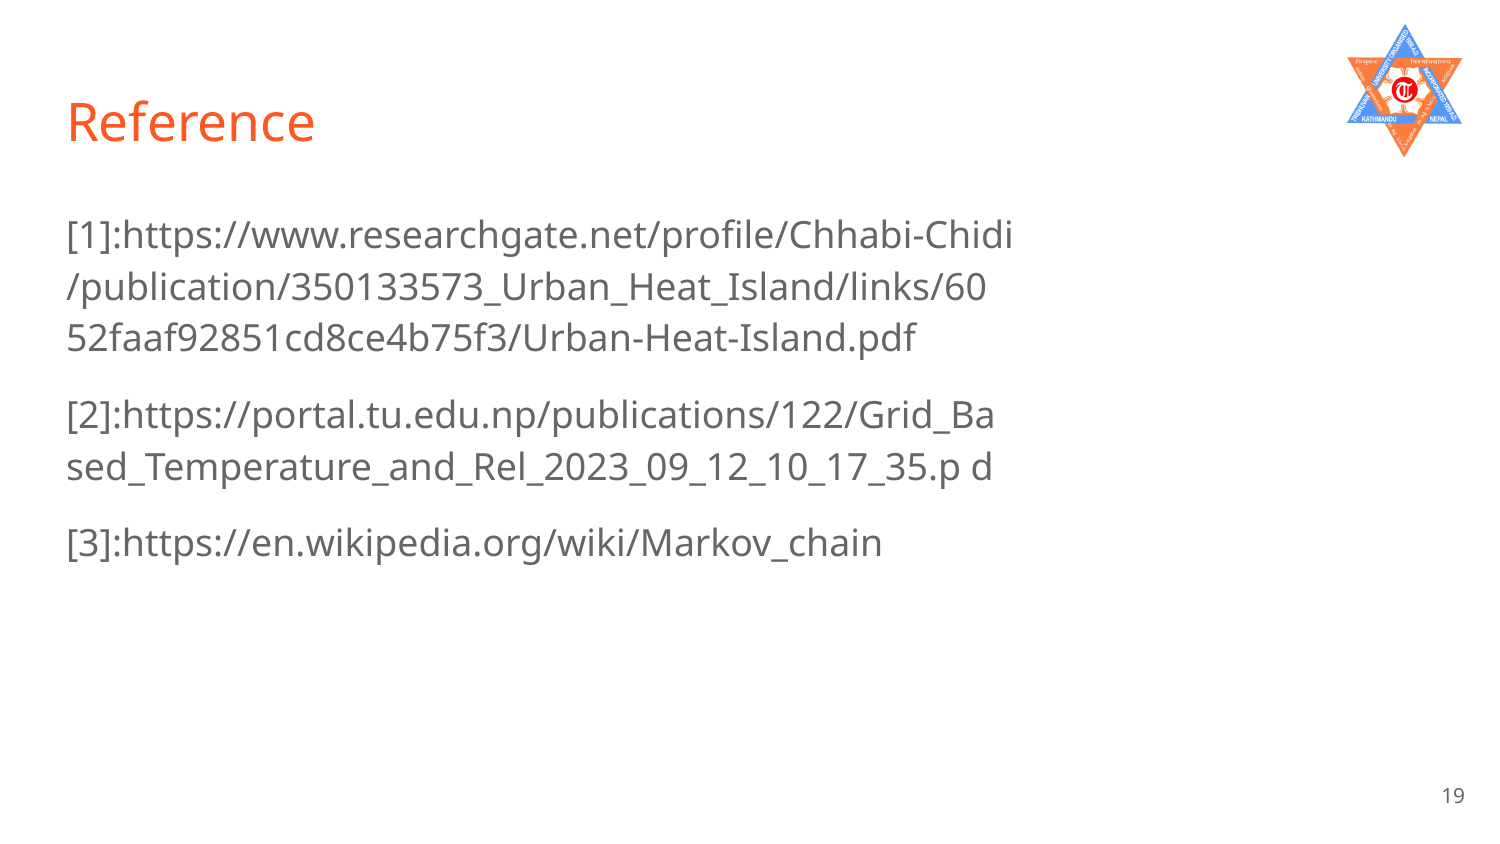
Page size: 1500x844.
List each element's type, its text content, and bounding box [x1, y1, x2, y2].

list [1]:https://www.researchgate.net/profile/Chhabi-Chidi /publication/350133573_Urban_Heat_Island/links/60 52faaf92851cd8ce4b75f3/Urban-Heat-Island.pdf [2]:https://portal.tu.edu.np/publications/122/Grid_Ba sed_Temperature_and_Rel_2023_09_12_10_17_35.p d [3]:https://en.wikipedia.org/wiki/Markov_chain [51, 189, 1449, 750]
picture [1344, 20, 1463, 158]
slide_number 19 [1389, 764, 1480, 830]
title Reference [51, 72, 1449, 167]
